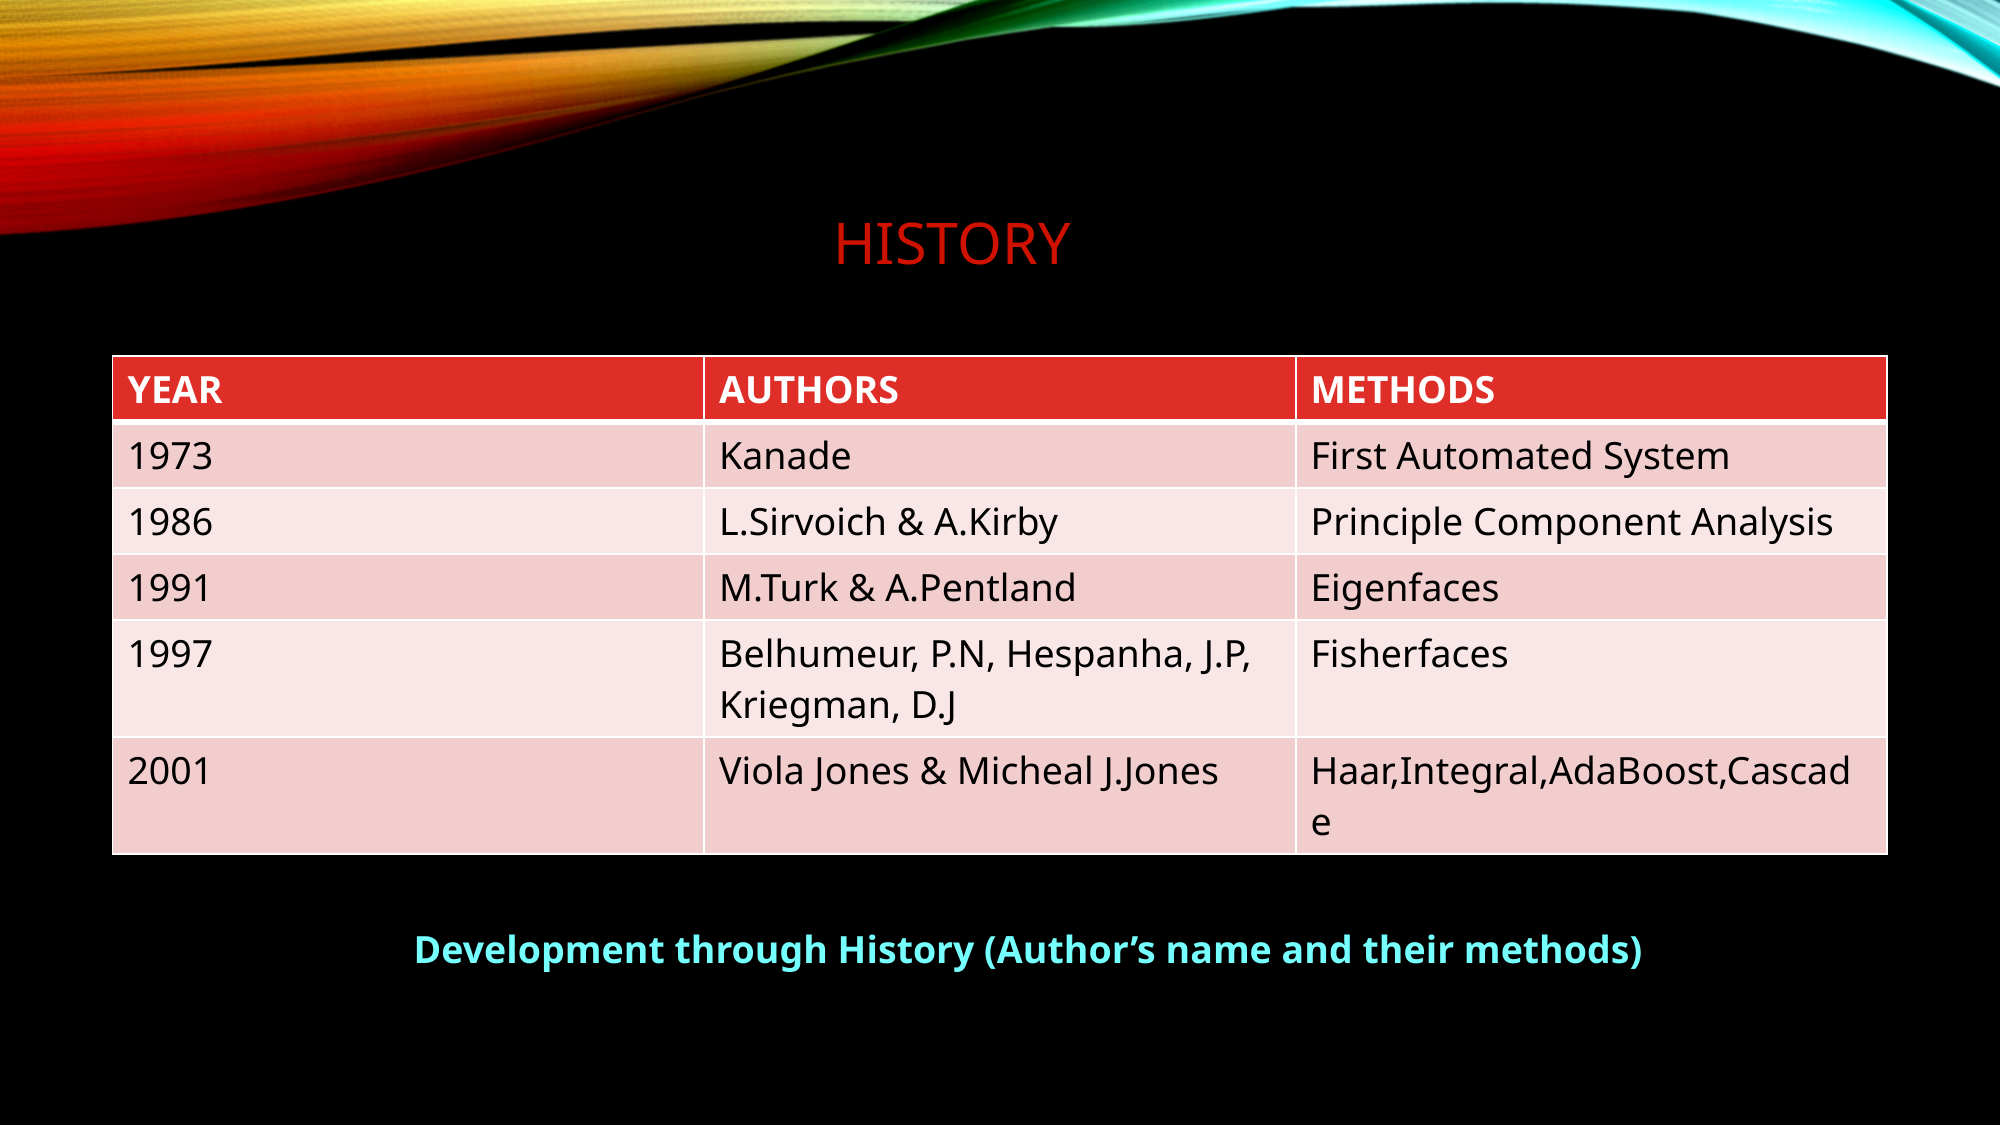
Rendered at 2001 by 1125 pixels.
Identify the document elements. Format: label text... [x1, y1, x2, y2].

table_cell 1991 [113, 555, 703, 619]
table_cell 2001 [113, 738, 703, 853]
table_cell 1973 [113, 425, 703, 487]
table_header YEAR [113, 357, 703, 419]
table_header METHODS [1297, 357, 1886, 419]
table_cell First Automated System [1297, 425, 1886, 487]
table_cell M.Turk & A.Pentland [705, 555, 1295, 619]
table_cell Principle Component Analysis [1297, 489, 1886, 553]
table_cell 1997 [113, 621, 703, 736]
table_cell Fisherfaces [1297, 621, 1886, 736]
table_cell Kanade [705, 425, 1295, 487]
table_cell Haar,Integral,AdaBoost,Cascade [1297, 738, 1886, 853]
table_cell L.Sirvoich & A.Kirby [705, 489, 1295, 553]
table_cell Belhumeur, P.N, Hespanha, J.P, Kriegman, D.J [705, 621, 1295, 736]
table_cell Eigenfaces [1297, 555, 1886, 619]
text_box Development through History (Author’s name and their methods) [398, 919, 1832, 979]
title History [818, 172, 1186, 319]
table_cell 1986 [113, 489, 703, 553]
picture [0, 0, 2000, 237]
table_header AUTHORS [705, 357, 1295, 419]
table_cell Viola Jones & Micheal J.Jones [705, 738, 1295, 853]
